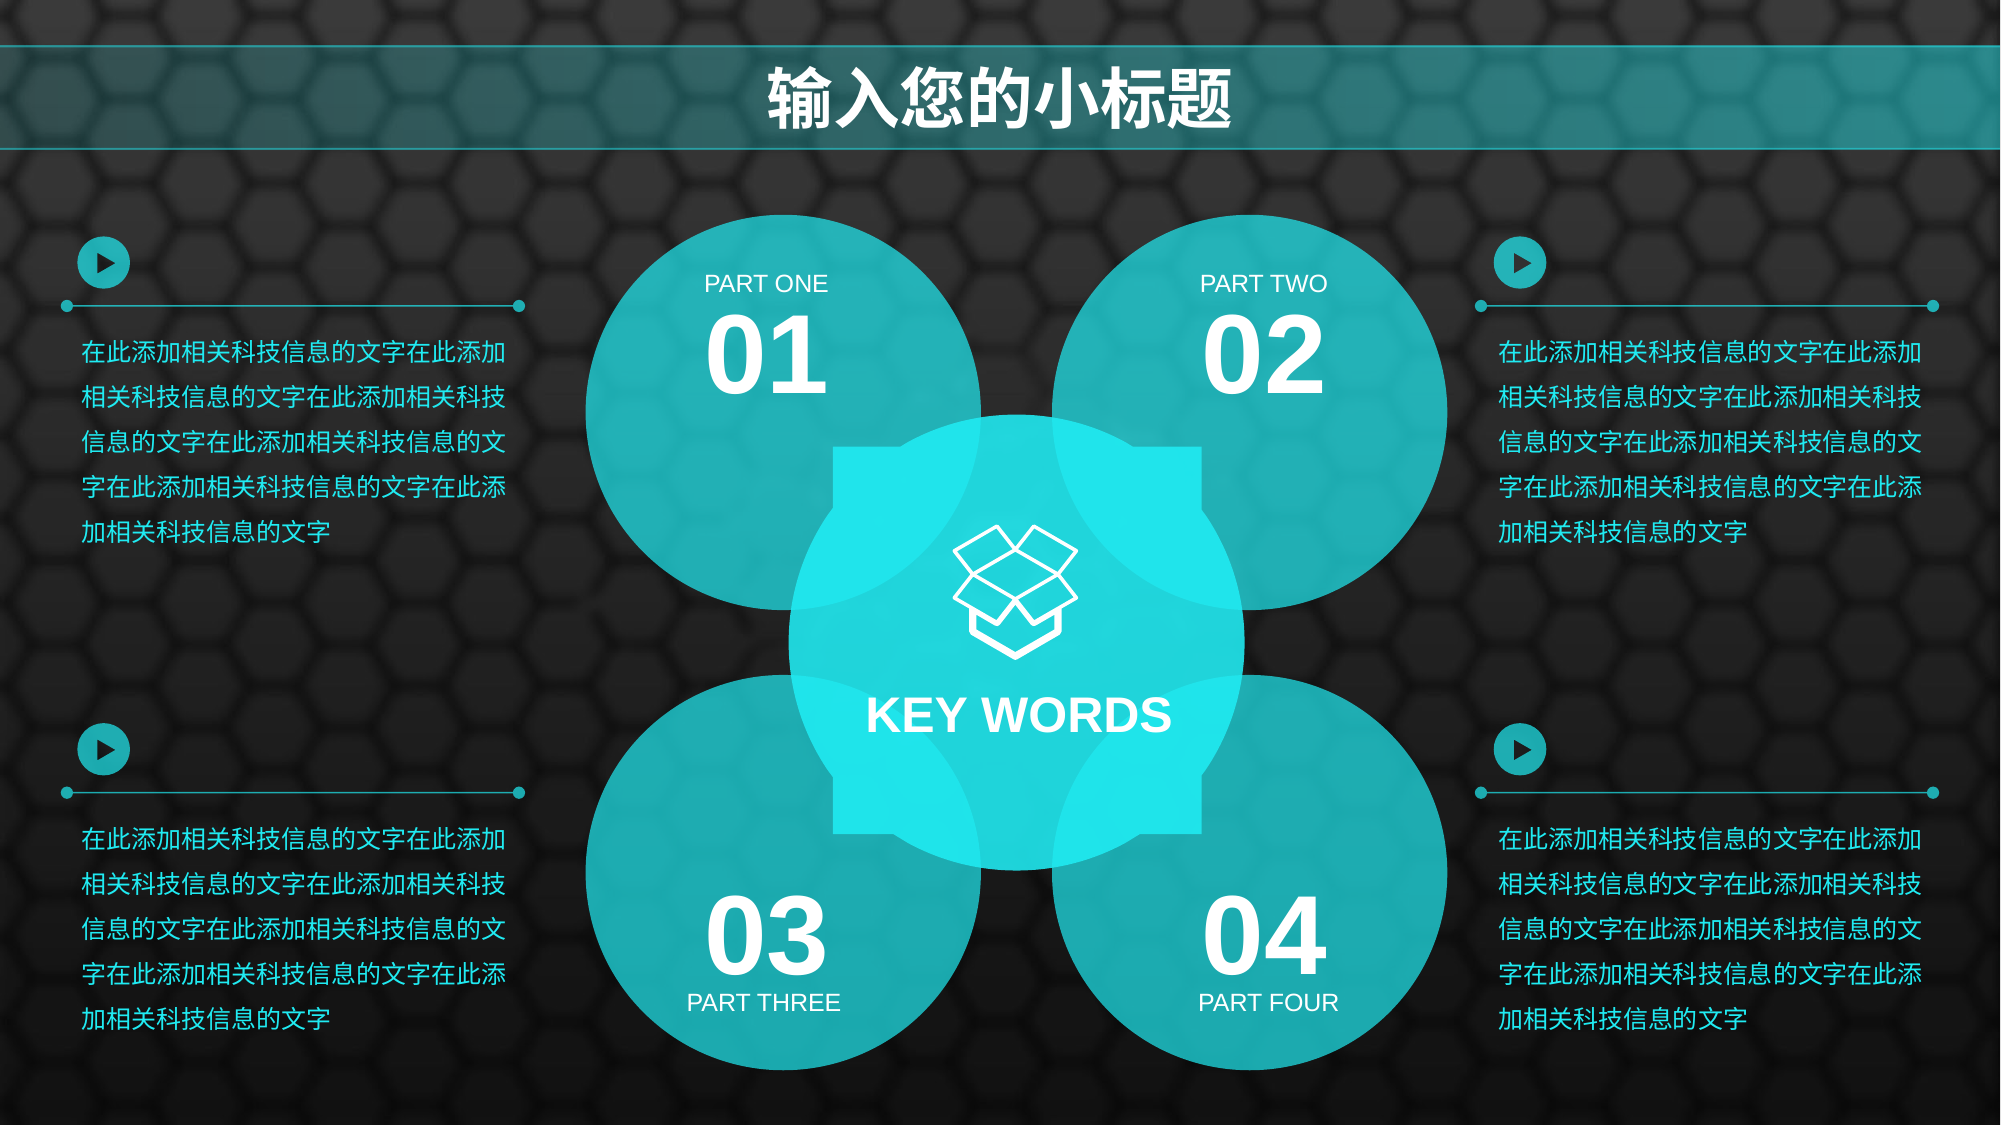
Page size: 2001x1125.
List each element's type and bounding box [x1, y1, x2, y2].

text_box [1051, 214, 1448, 611]
text_box [66, 236, 527, 597]
text_box [585, 674, 982, 1071]
picture [0, 0, 2001, 1125]
text_box [0, 46, 2000, 150]
text_box [788, 414, 1245, 871]
text_box [585, 214, 982, 611]
text_box [66, 722, 527, 1084]
text_box [1051, 674, 1448, 1071]
text_box [1483, 722, 1943, 1084]
text_box [1483, 236, 1943, 597]
